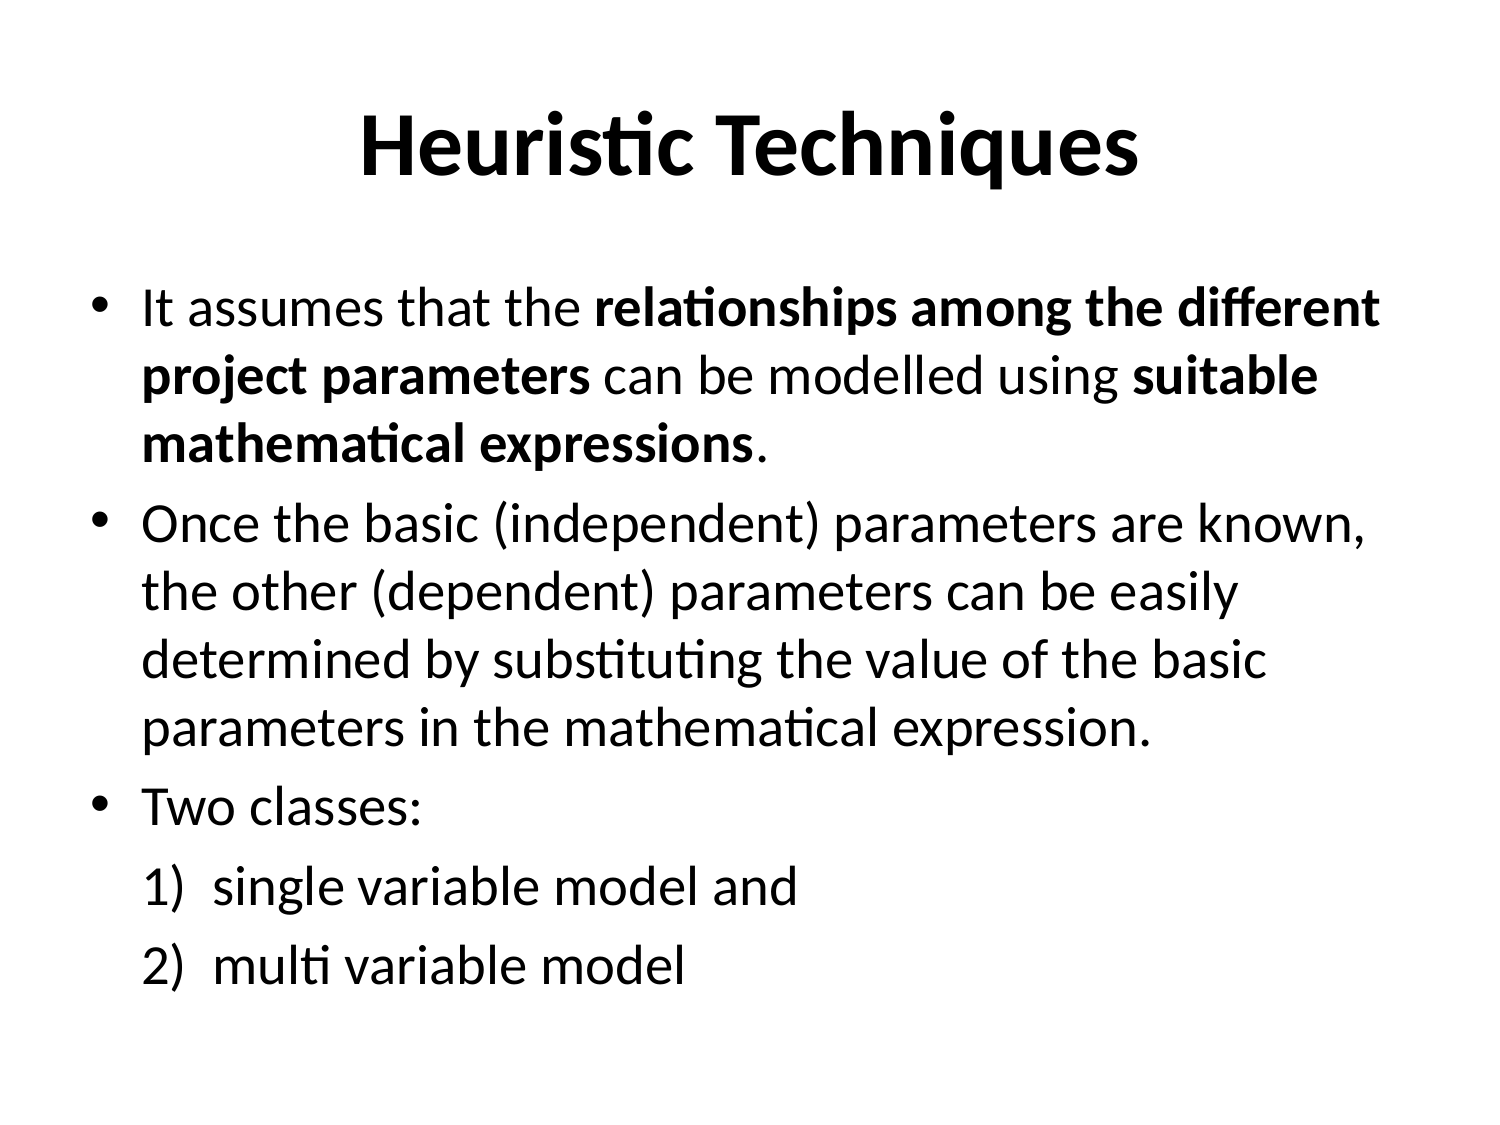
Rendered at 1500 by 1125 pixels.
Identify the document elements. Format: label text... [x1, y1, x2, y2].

list It assumes that the relationships among the different project parameters can be modelled using suitable mathematical expressions. Once the basic (independent) parameters are known, the other (dependent) parameters can be easily determined by substituting the value of the basic parameters in the mathematical expression. Two classes: 1) single variable model and 2) multi variable model [75, 262, 1425, 1005]
title Heuristic Techniques [75, 45, 1425, 233]
